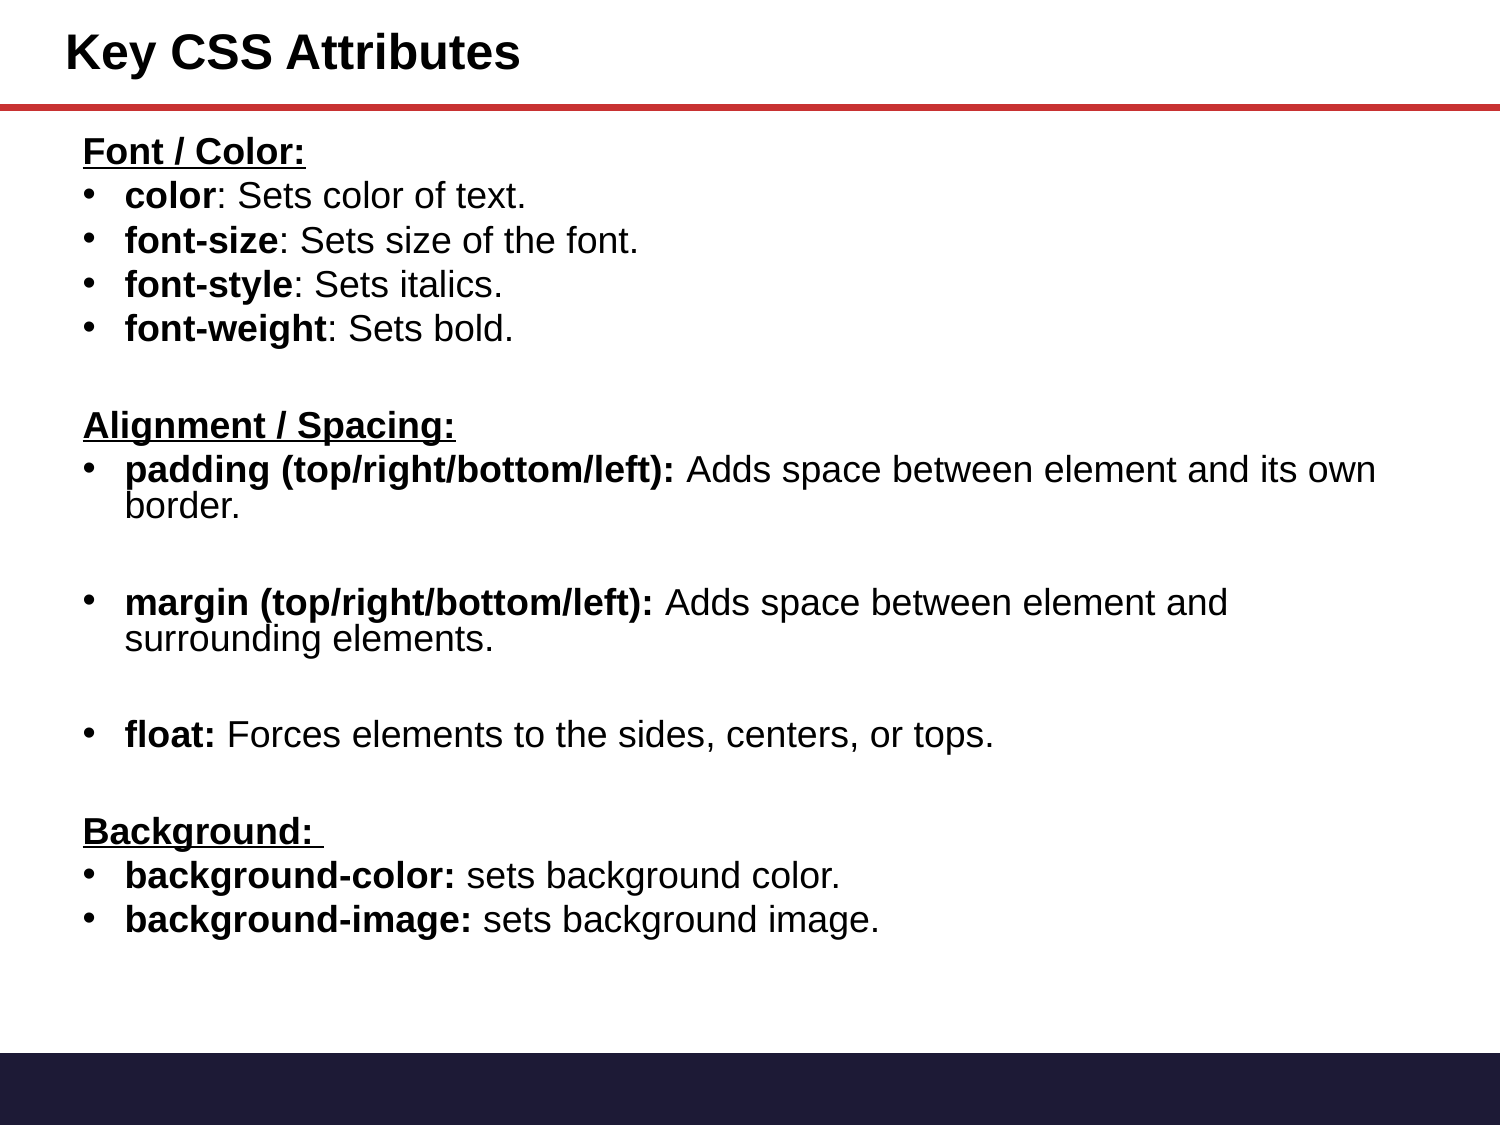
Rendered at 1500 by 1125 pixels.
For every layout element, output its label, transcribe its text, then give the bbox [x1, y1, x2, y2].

text_box Font / Color: color: Sets color of text. font-size: Sets size of the font. font-style: Sets italics. font-weight: Sets bold. Alignment / Spacing: padding (top/right/bottom/left): Adds space between element and its own border. margin (top/right/bottom/left): Adds space between element and surrounding elements. float: Forces elements to the sides, centers, or tops. Background: background-color: sets background color. background-image: sets background image. [74, 128, 1413, 1125]
title Key CSS Attributes [50, 0, 948, 108]
